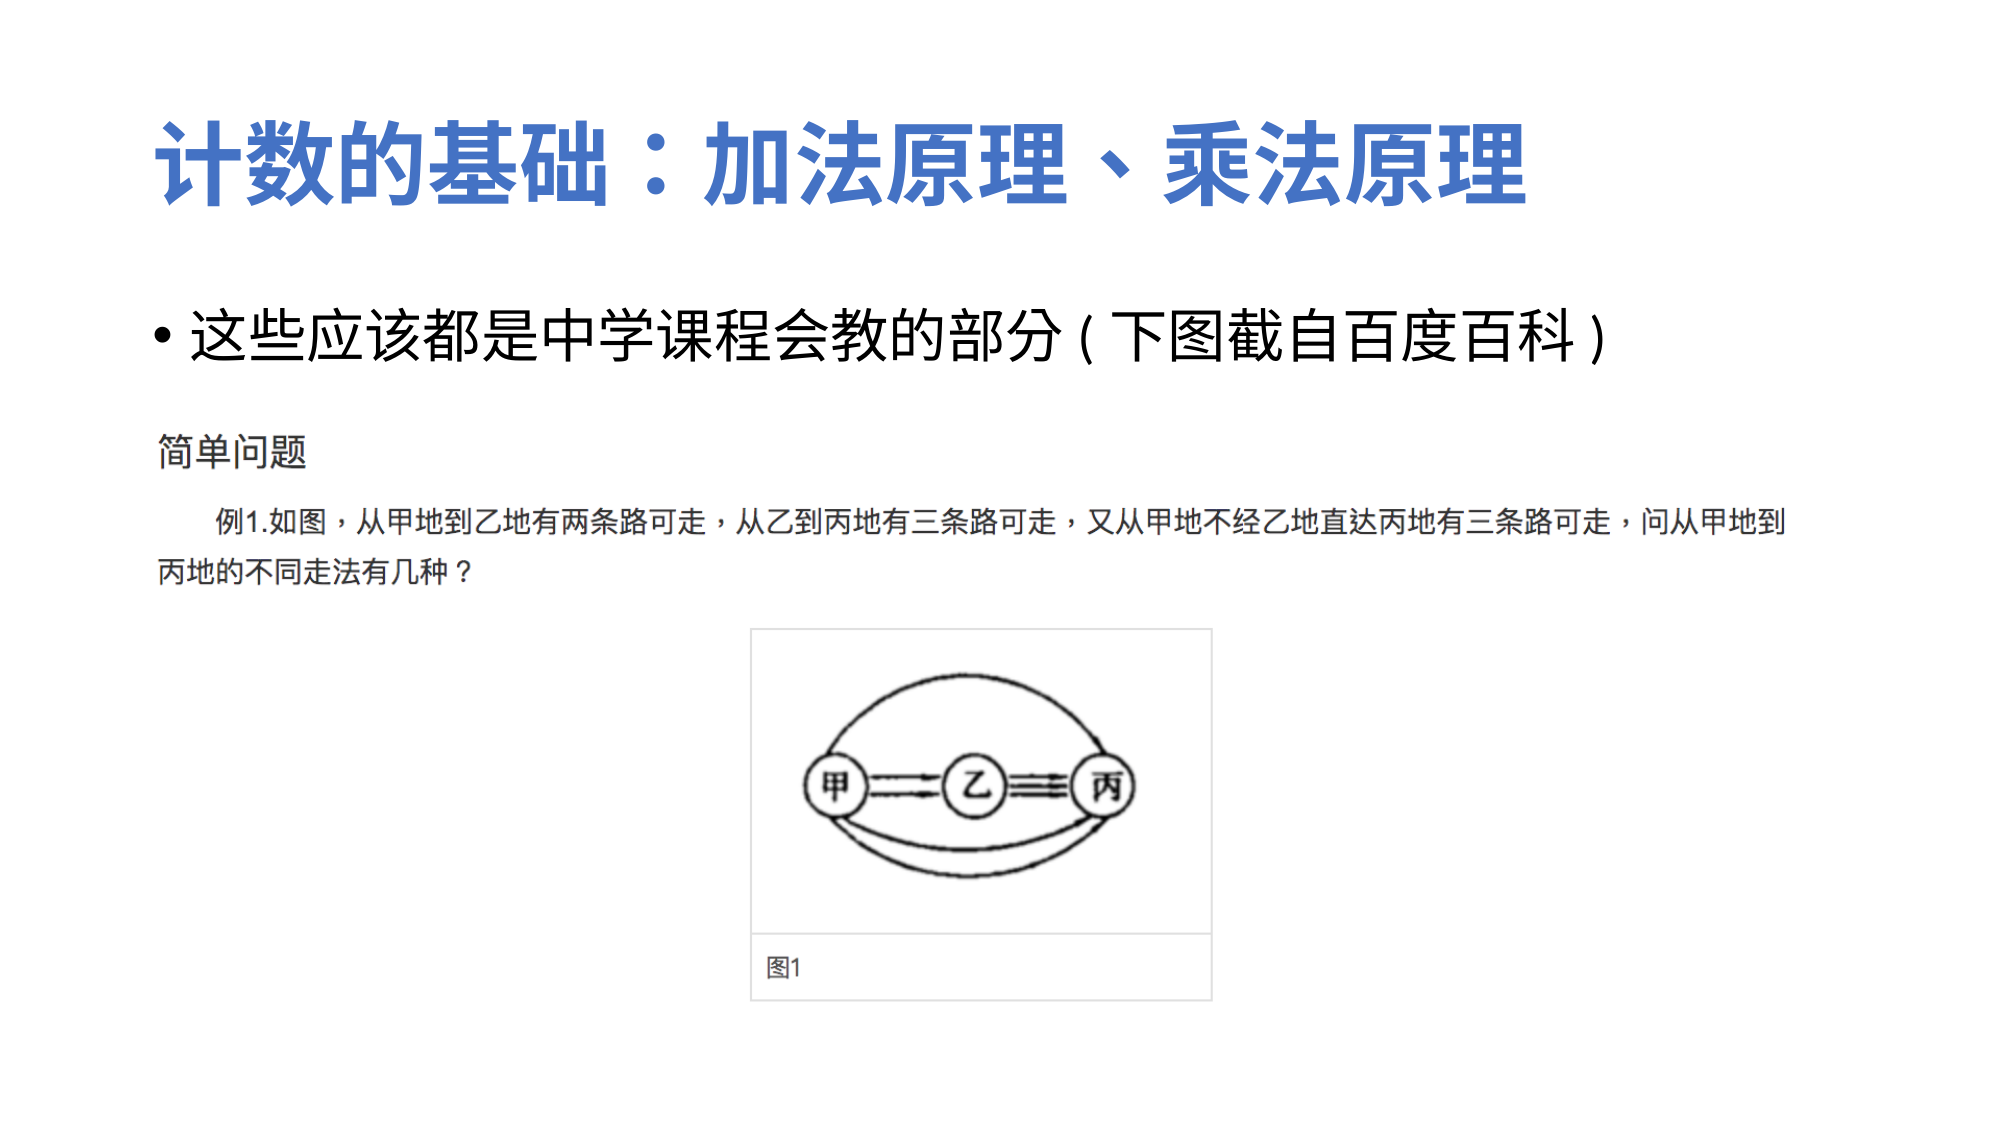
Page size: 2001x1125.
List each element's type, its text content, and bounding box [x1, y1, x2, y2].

title 计数的基础：加法原理、乘法原理 [137, 59, 1863, 278]
list 这些应该都是中学课程会教的部分(下图截自百度百科) [137, 299, 1863, 1014]
picture [137, 411, 1807, 1014]
